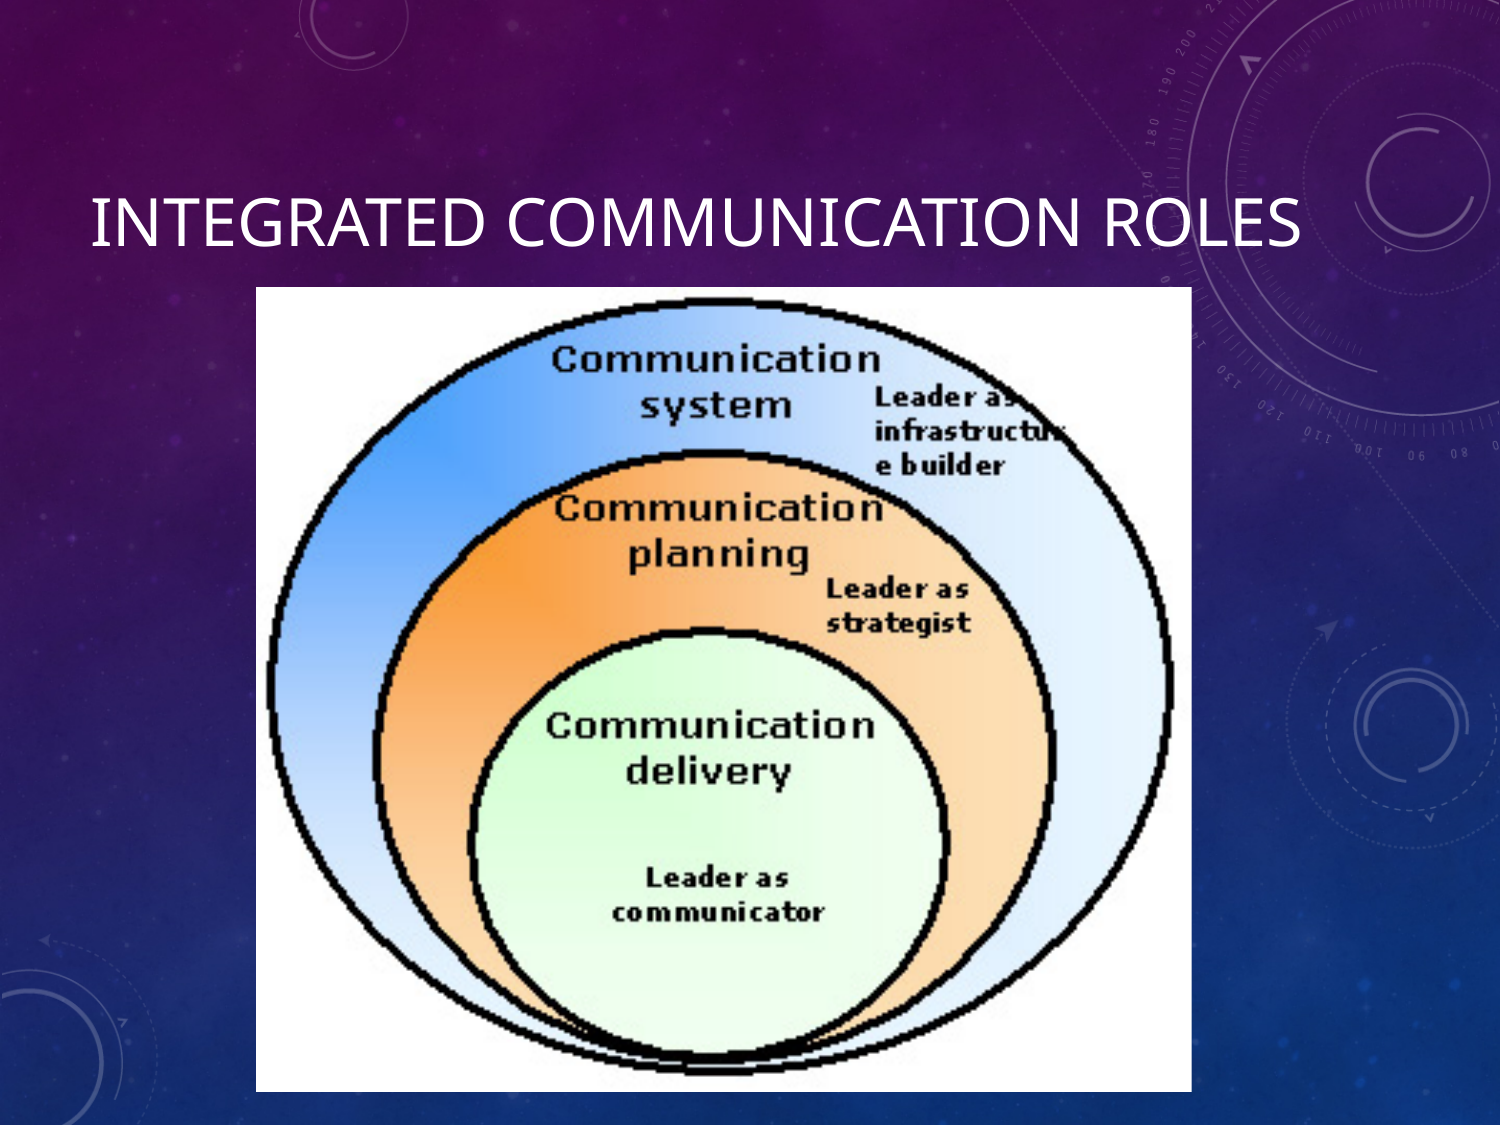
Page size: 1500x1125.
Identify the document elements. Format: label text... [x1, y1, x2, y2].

picture [0, 0, 1500, 1125]
title Integrated Communication Roles [75, 99, 1350, 339]
